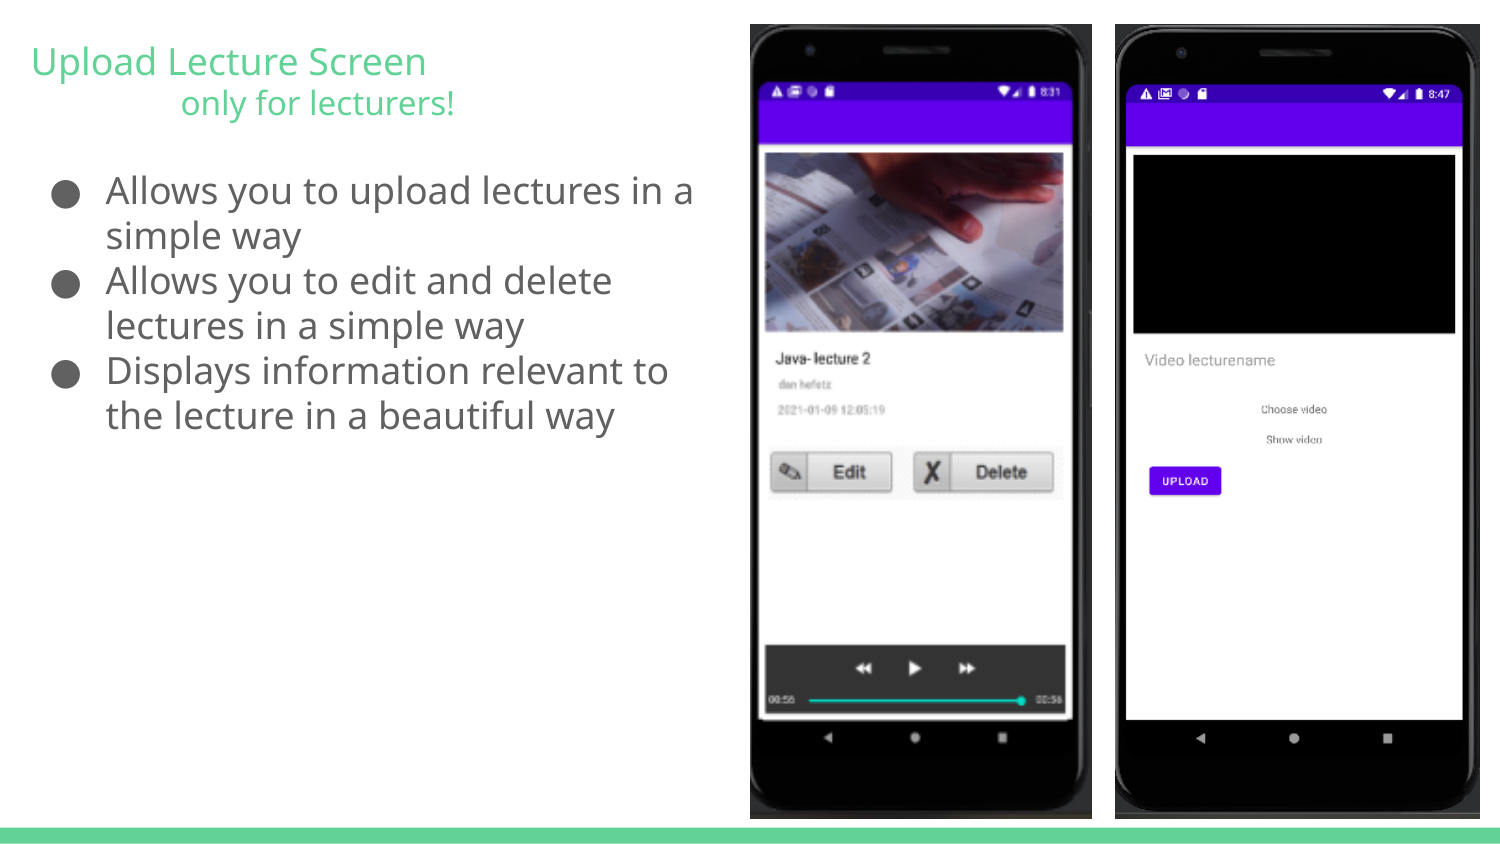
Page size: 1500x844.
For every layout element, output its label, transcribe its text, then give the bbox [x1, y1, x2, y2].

picture [1115, 24, 1481, 819]
picture [749, 24, 1093, 819]
text_box Upload Lecture Screen only for lecturers! Allows you to upload lectures in a simple way Allows you to edit and delete lectures in a simple way Displays information relevant to the lecture in a beautiful way [15, 22, 727, 817]
